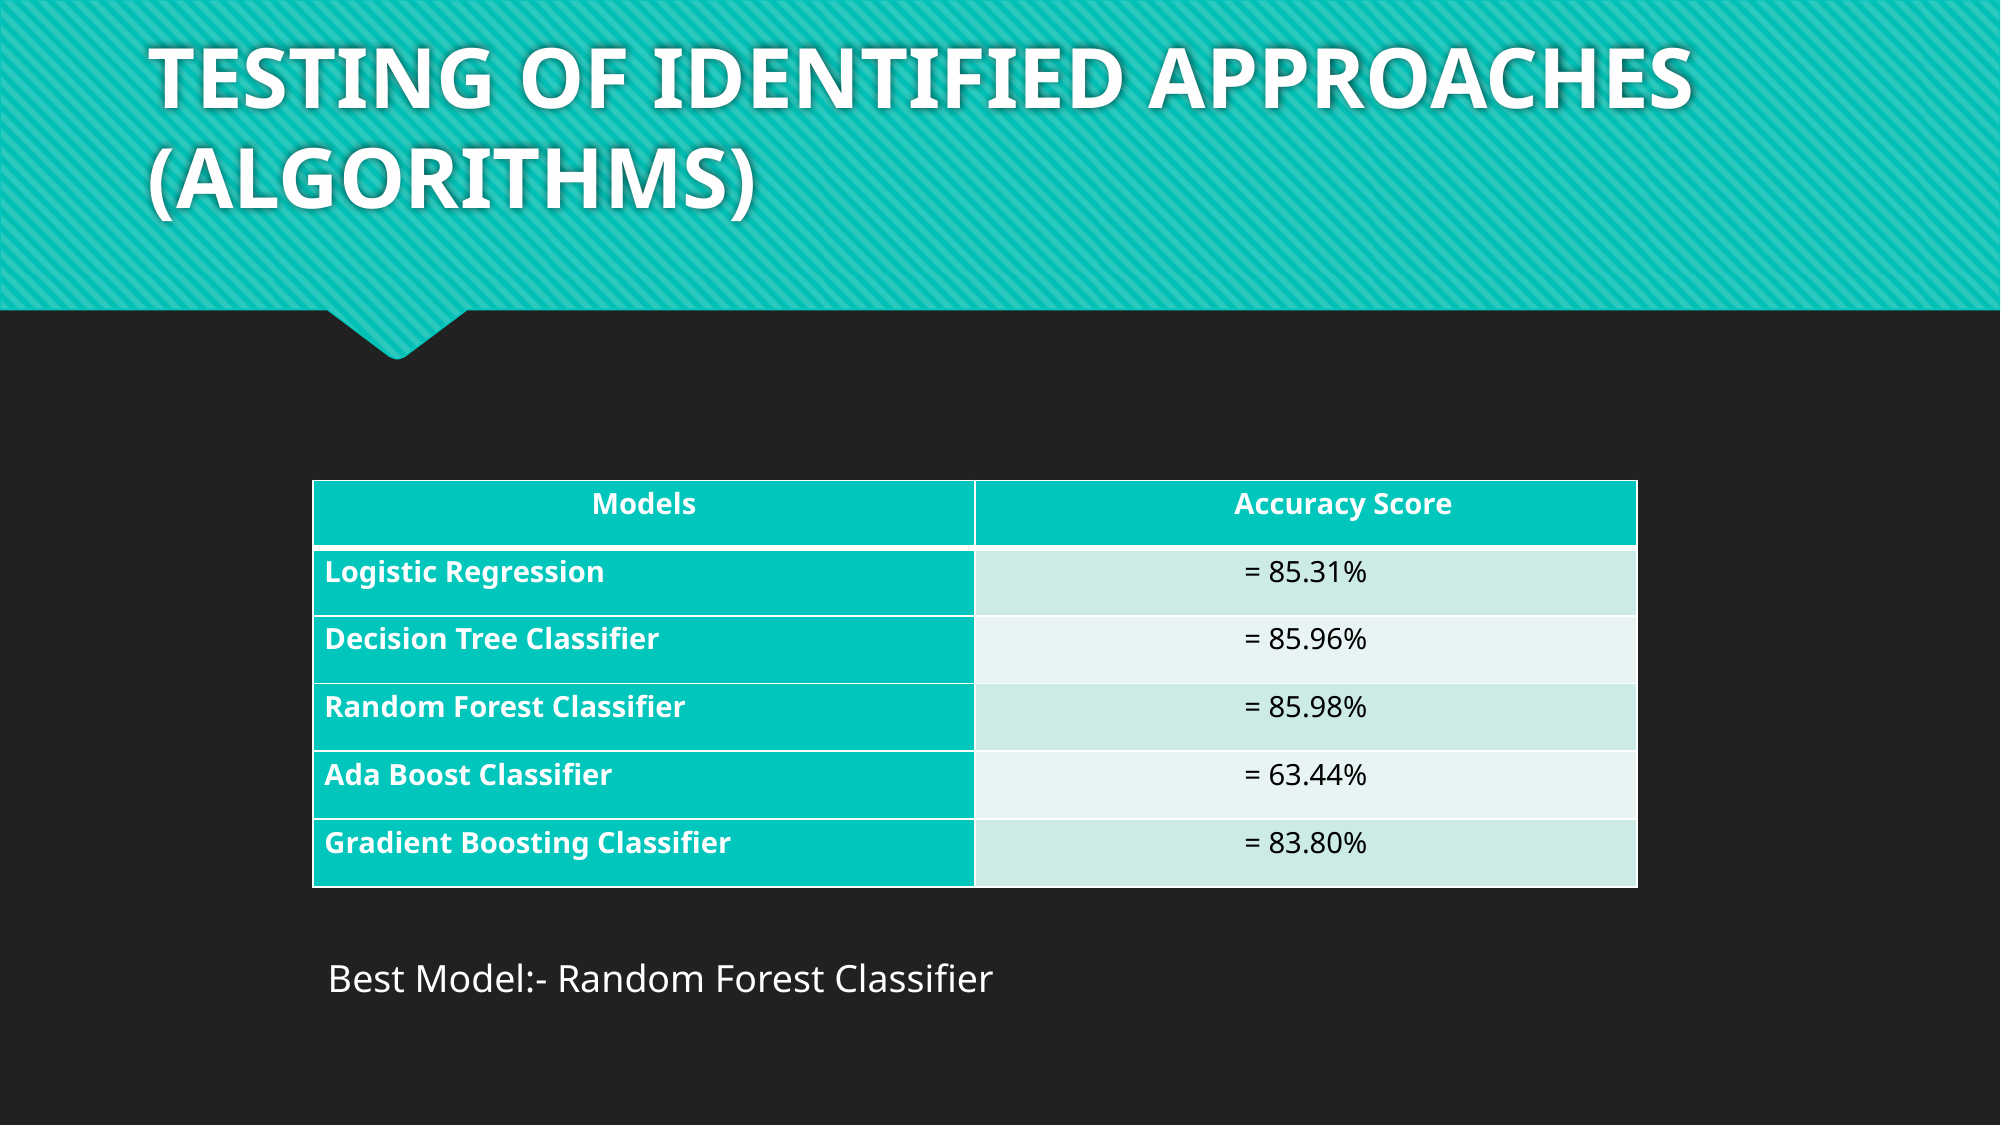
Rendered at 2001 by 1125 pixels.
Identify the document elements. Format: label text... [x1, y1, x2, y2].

text_box Best Model:- Random Forest Classifier [312, 947, 1637, 1008]
table_header Accuracy Score [976, 481, 1636, 545]
title TESTING OF IDENTIFIED APPROACHES (ALGORITHMS) [132, 41, 1868, 233]
table_cell = 85.98% [976, 684, 1636, 750]
table_cell Ada Boost Classifier [314, 752, 974, 818]
table_cell Gradient Boosting Classifier [314, 820, 974, 886]
table_cell Logistic Regression [314, 551, 974, 615]
table_cell = 63.44% [976, 752, 1636, 818]
table_cell = 85.31% [976, 551, 1636, 615]
table_cell Random Forest Classifier [314, 684, 974, 750]
table_cell = 85.96% [976, 617, 1636, 683]
table_cell = 83.80% [976, 820, 1636, 886]
table_cell Decision Tree Classifier [314, 617, 974, 683]
table_header Models [314, 481, 974, 545]
